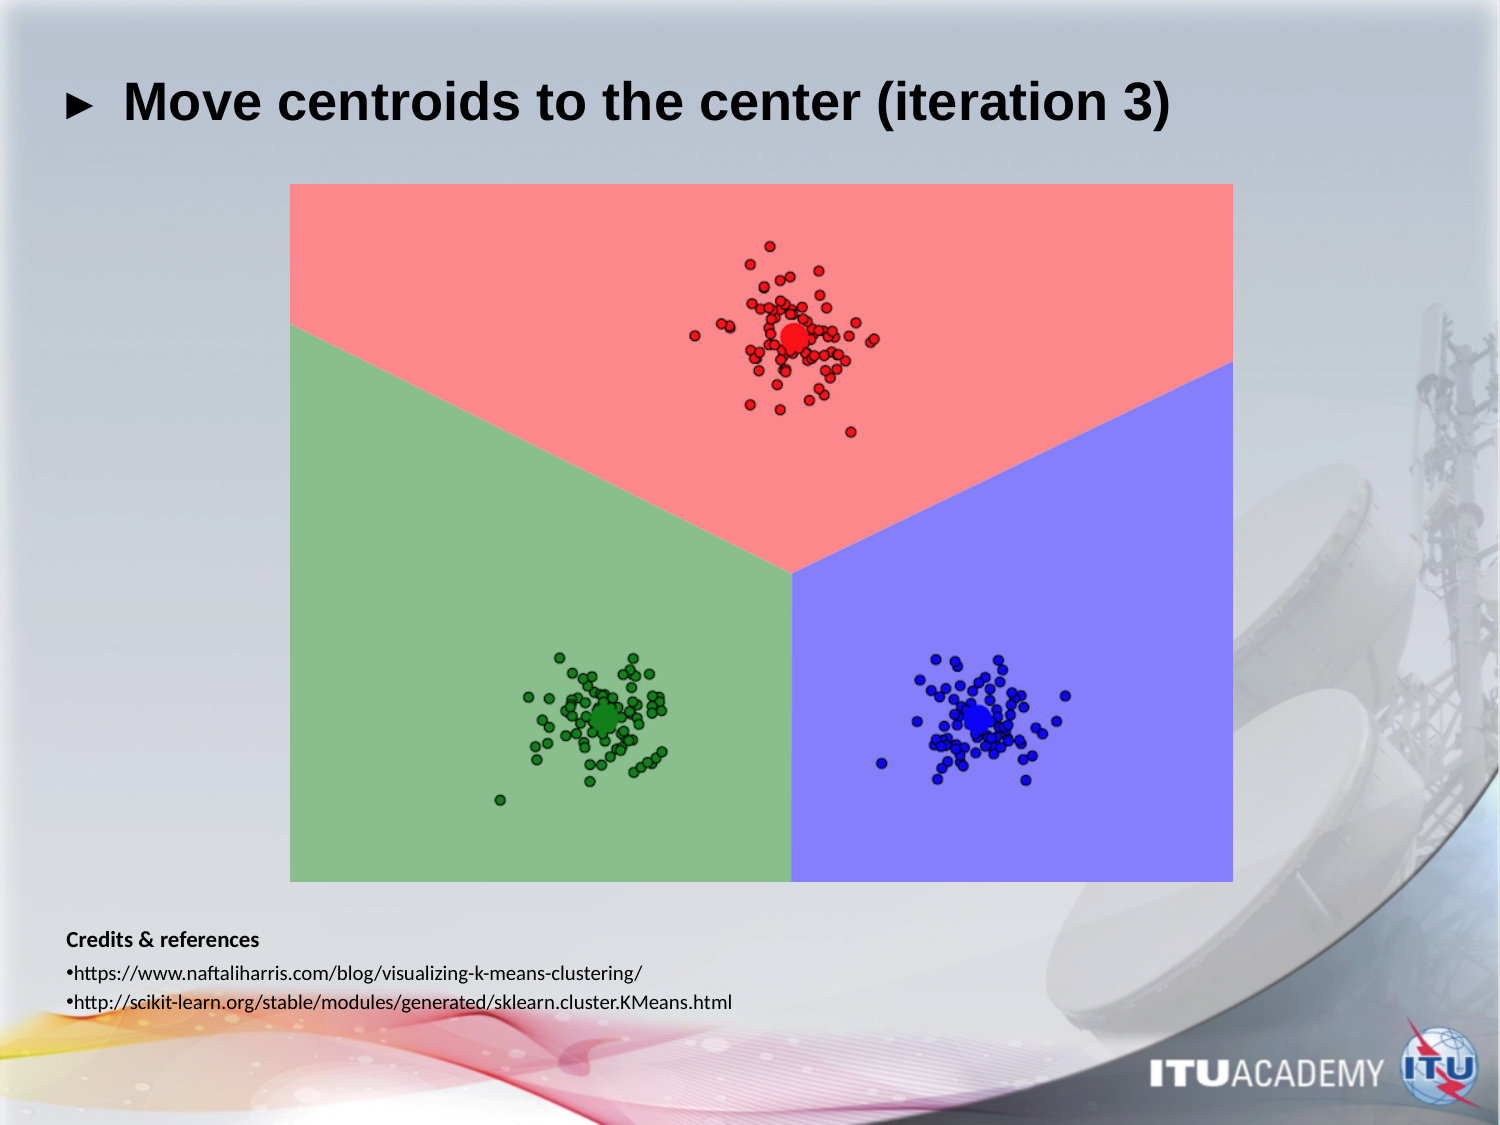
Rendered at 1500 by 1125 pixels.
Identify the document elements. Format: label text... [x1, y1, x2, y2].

title ▸ Move centroids to the center (iteration 3) [58, 58, 1410, 174]
text_box https://www.naftaliharris.com/blog/visualizing-k-means-clustering/ http://scikit-learn.org/stable/modules/generated/sklearn.cluster.KMeans.html [59, 952, 1093, 1103]
picture [0, 0, 1500, 1125]
list Credits & references [58, 916, 308, 965]
